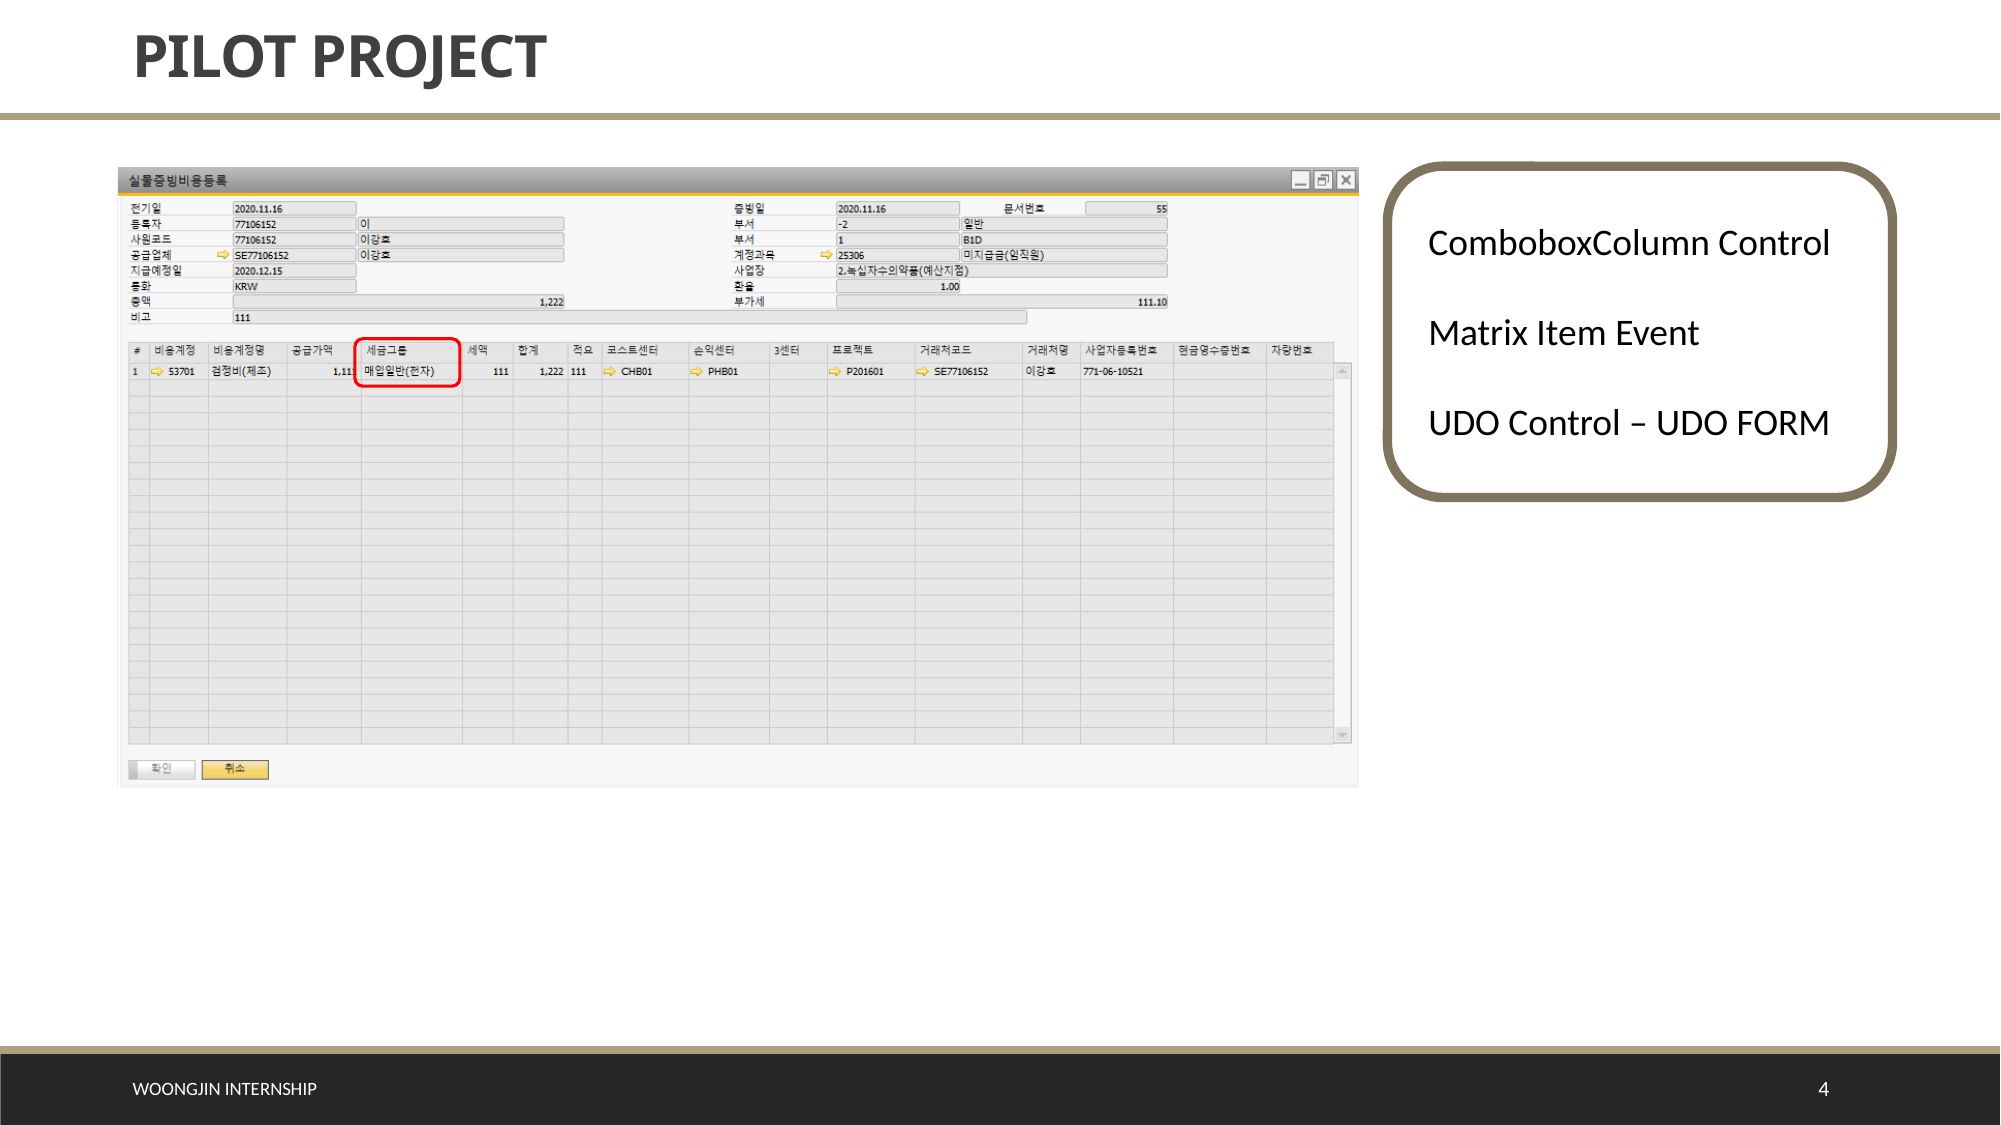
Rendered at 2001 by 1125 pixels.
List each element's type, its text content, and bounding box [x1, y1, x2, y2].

footer Woongjin internship [117, 1057, 1236, 1118]
title PILOT PROJECT [117, 0, 2000, 118]
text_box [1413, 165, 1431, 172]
text_box [1386, 164, 1894, 499]
text_box ComboboxColumn Control Matrix Item Event UDO Control – UDO FORM [1849, 165, 1912, 451]
slide_number 4 [1803, 1057, 1932, 1118]
picture [116, 167, 1360, 788]
